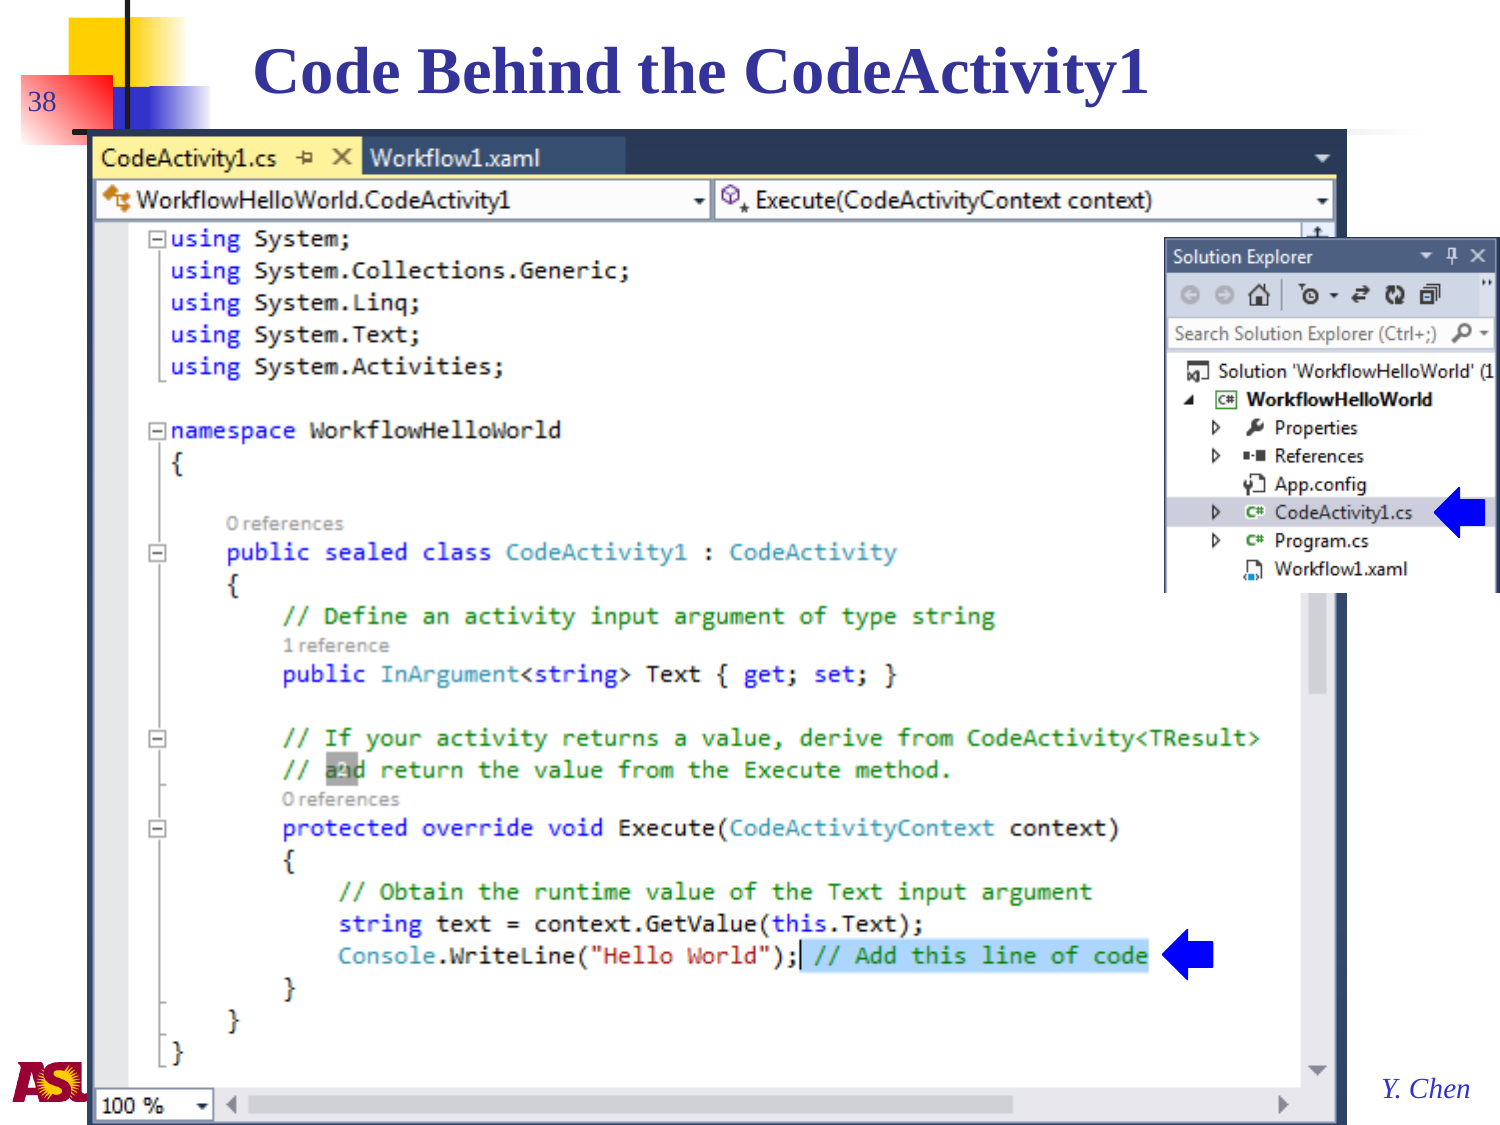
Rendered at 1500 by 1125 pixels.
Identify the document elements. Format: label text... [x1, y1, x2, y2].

picture [12, 129, 1500, 1125]
slide_number 38 [12, 49, 131, 126]
title Code Behind the CodeActivity1 [237, 12, 1488, 116]
